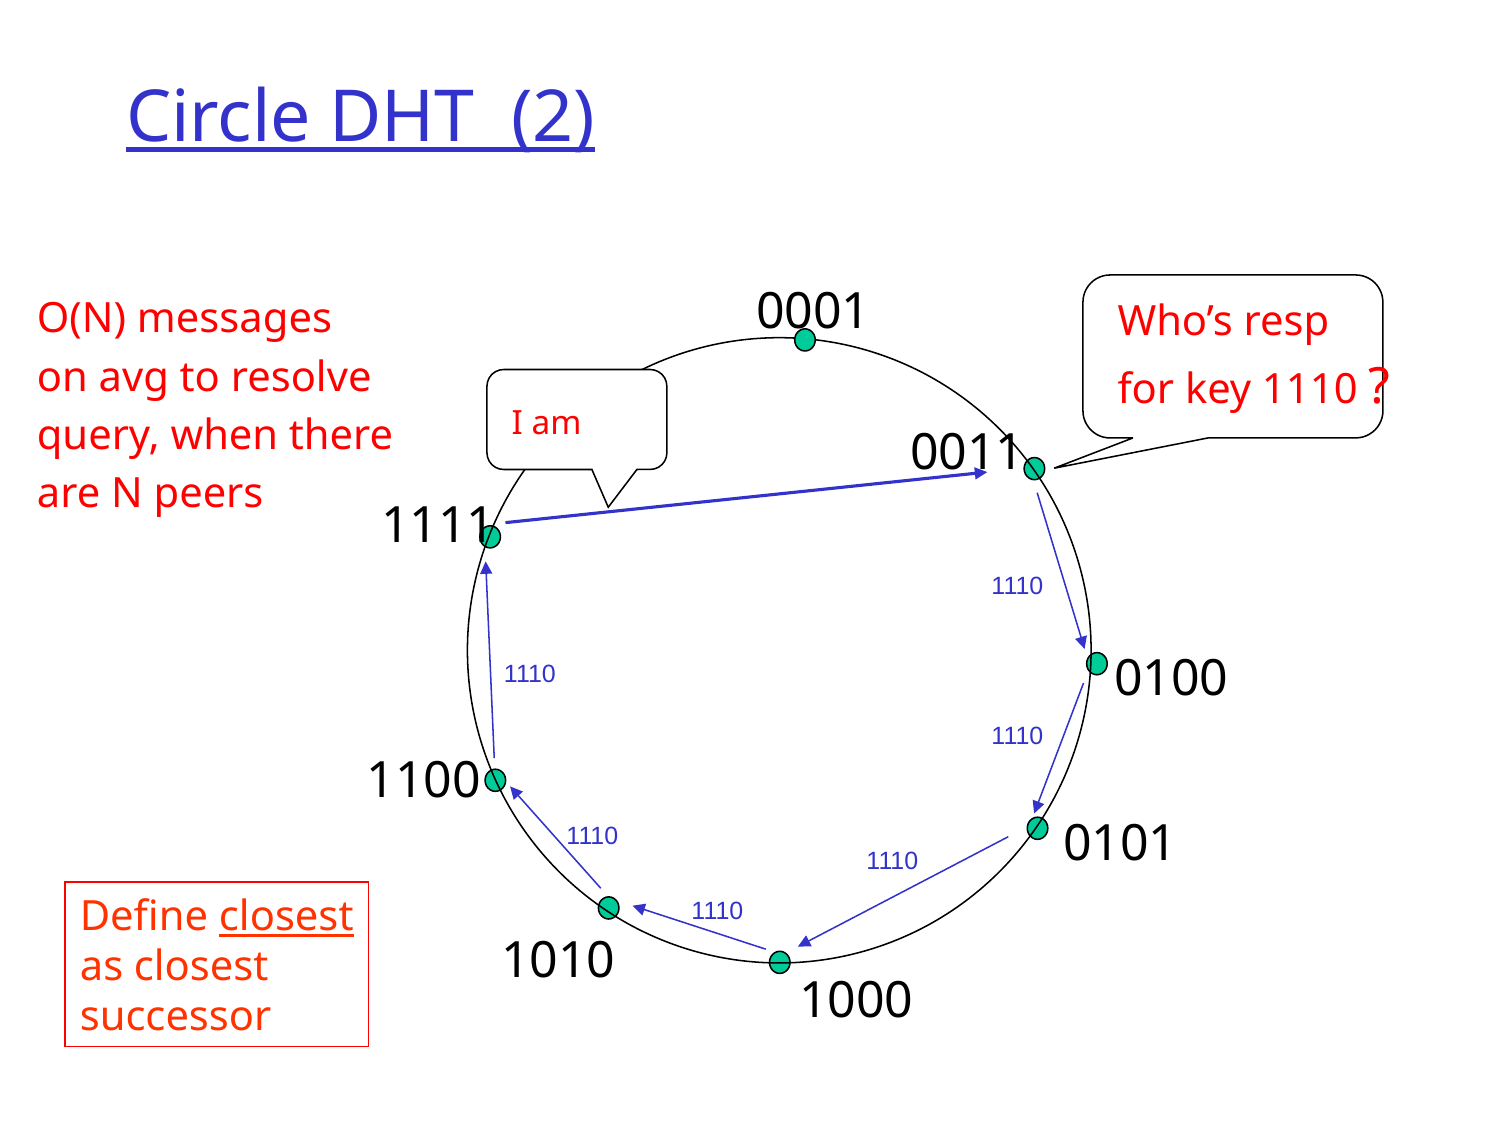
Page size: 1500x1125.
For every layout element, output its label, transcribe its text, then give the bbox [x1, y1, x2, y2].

text_box 1110 [489, 650, 572, 695]
text_box 0001 [741, 271, 886, 346]
text_box [769, 963, 784, 974]
text_box 0100 [1099, 638, 1244, 713]
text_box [486, 369, 988, 523]
text_box [1031, 818, 1048, 840]
text_box 1110 [976, 562, 1059, 608]
text_box O(N) messages on avg to resolve query, when there are N peers [22, 283, 409, 524]
text_box [647, 340, 912, 367]
text_box 1110 [976, 712, 1059, 758]
text_box 1110 [551, 812, 634, 858]
text_box 1110 [851, 837, 934, 883]
text_box [486, 478, 1092, 963]
text_box [797, 883, 920, 947]
text_box [510, 786, 551, 833]
text_box [1032, 758, 1056, 814]
text_box [1091, 652, 1099, 675]
text_box [632, 903, 676, 921]
text_box 1110 [676, 887, 759, 933]
text_box 1100 [352, 739, 496, 815]
text_box [480, 561, 493, 650]
text_box 0101 [1048, 803, 1192, 878]
text_box [467, 561, 493, 739]
text_box [794, 328, 816, 351]
text_box Define closest as closest successor [64, 881, 369, 1047]
text_box 1111 [366, 485, 511, 561]
text_box [598, 906, 615, 920]
title Circle DHT (2) [110, 61, 1387, 250]
text_box [1059, 564, 1087, 649]
text_box [1040, 459, 1045, 478]
text_box 0011 [993, 412, 1040, 488]
text_box 1010 [486, 920, 631, 995]
text_box 1000 [784, 959, 928, 1035]
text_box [1073, 274, 1435, 439]
